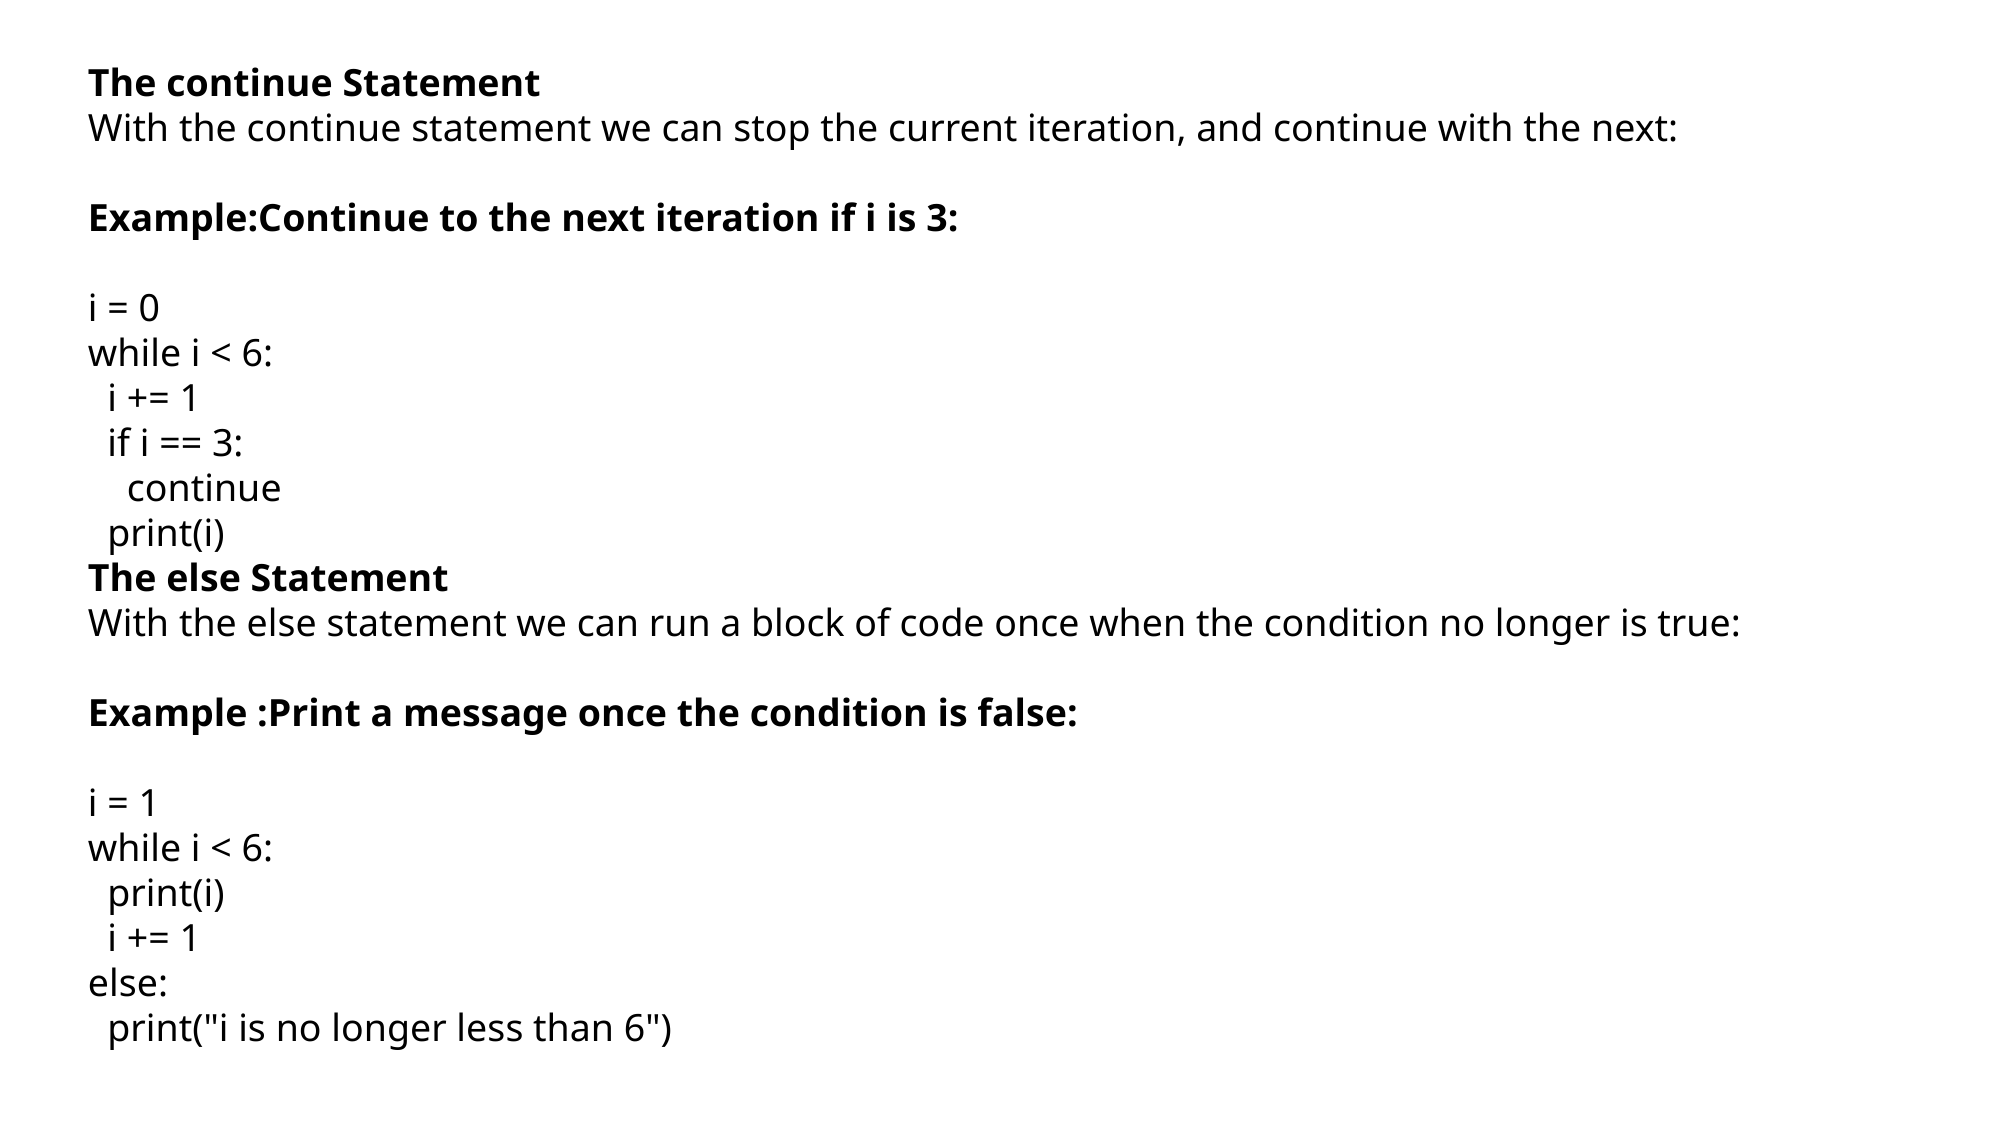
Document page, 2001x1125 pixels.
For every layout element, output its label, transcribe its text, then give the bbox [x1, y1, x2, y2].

text_box The continue Statement With the continue statement we can stop the current iteration, and continue with the next: Example:Continue to the next iteration if i is 3: i = 0 while i < 6: i += 1 if i == 3: continue print(i) The else Statement With the else statement we can run a block of code once when the condition no longer is true: Example :Print a message once the condition is false: i = 1 while i < 6: print(i) i += 1 else: print("i is no longer less than 6") [73, 51, 1926, 1057]
